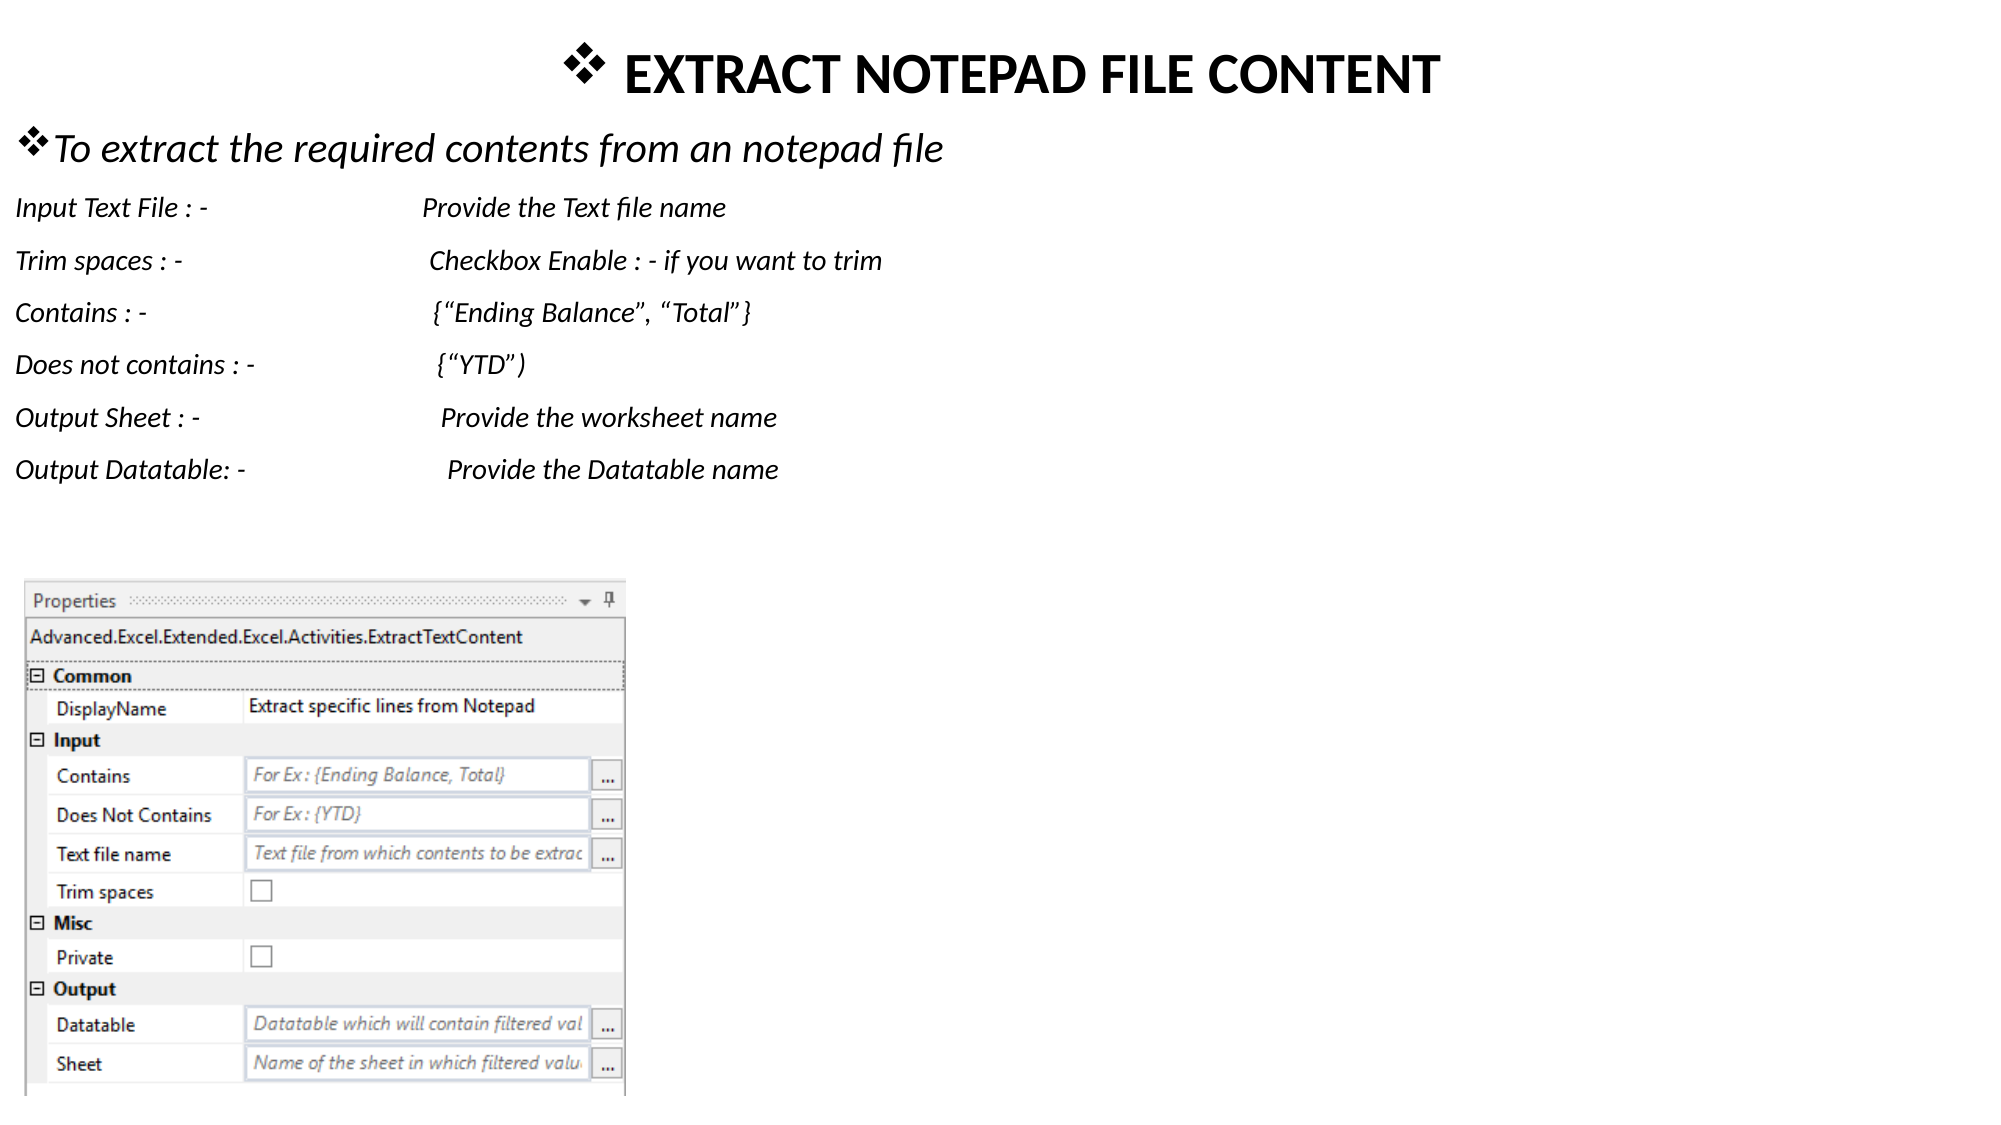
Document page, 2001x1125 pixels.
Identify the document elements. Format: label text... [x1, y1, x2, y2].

list EXTRACT NOTEPAD FILE CONTENT To extract the required contents from an notepad file Input Text File : - Provide the Text file name Trim spaces : - Checkbox Enable : - if you want to trim Contains : - {“Ending Balance”, “Total”} Does not contains : - {“YTD”) Output Sheet : - Provide the worksheet name Output Datatable: - Provide the Datatable name [0, 35, 2000, 1096]
picture [24, 578, 626, 1096]
